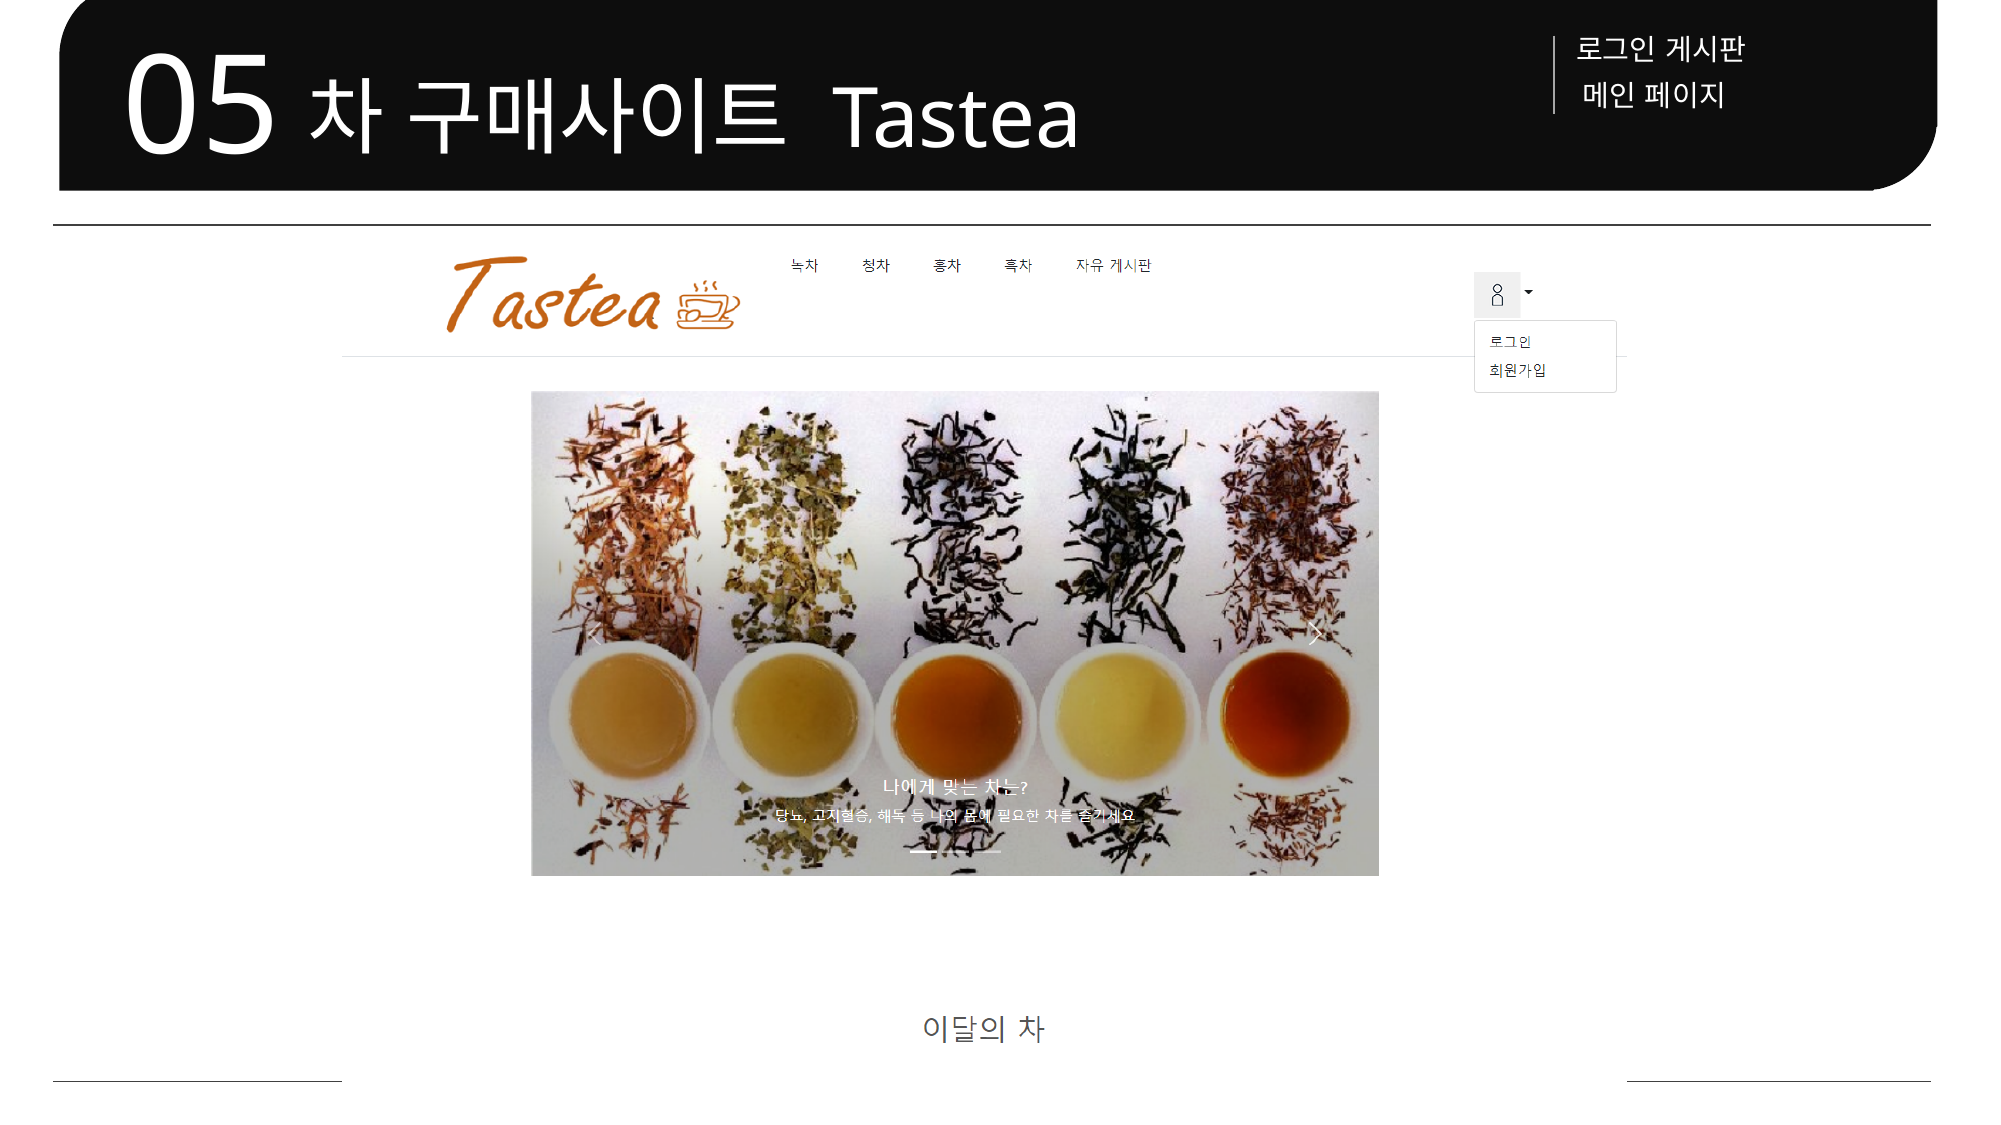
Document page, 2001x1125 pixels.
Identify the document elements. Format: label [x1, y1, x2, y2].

text_box [59, 0, 1938, 191]
picture [342, 239, 1627, 1082]
